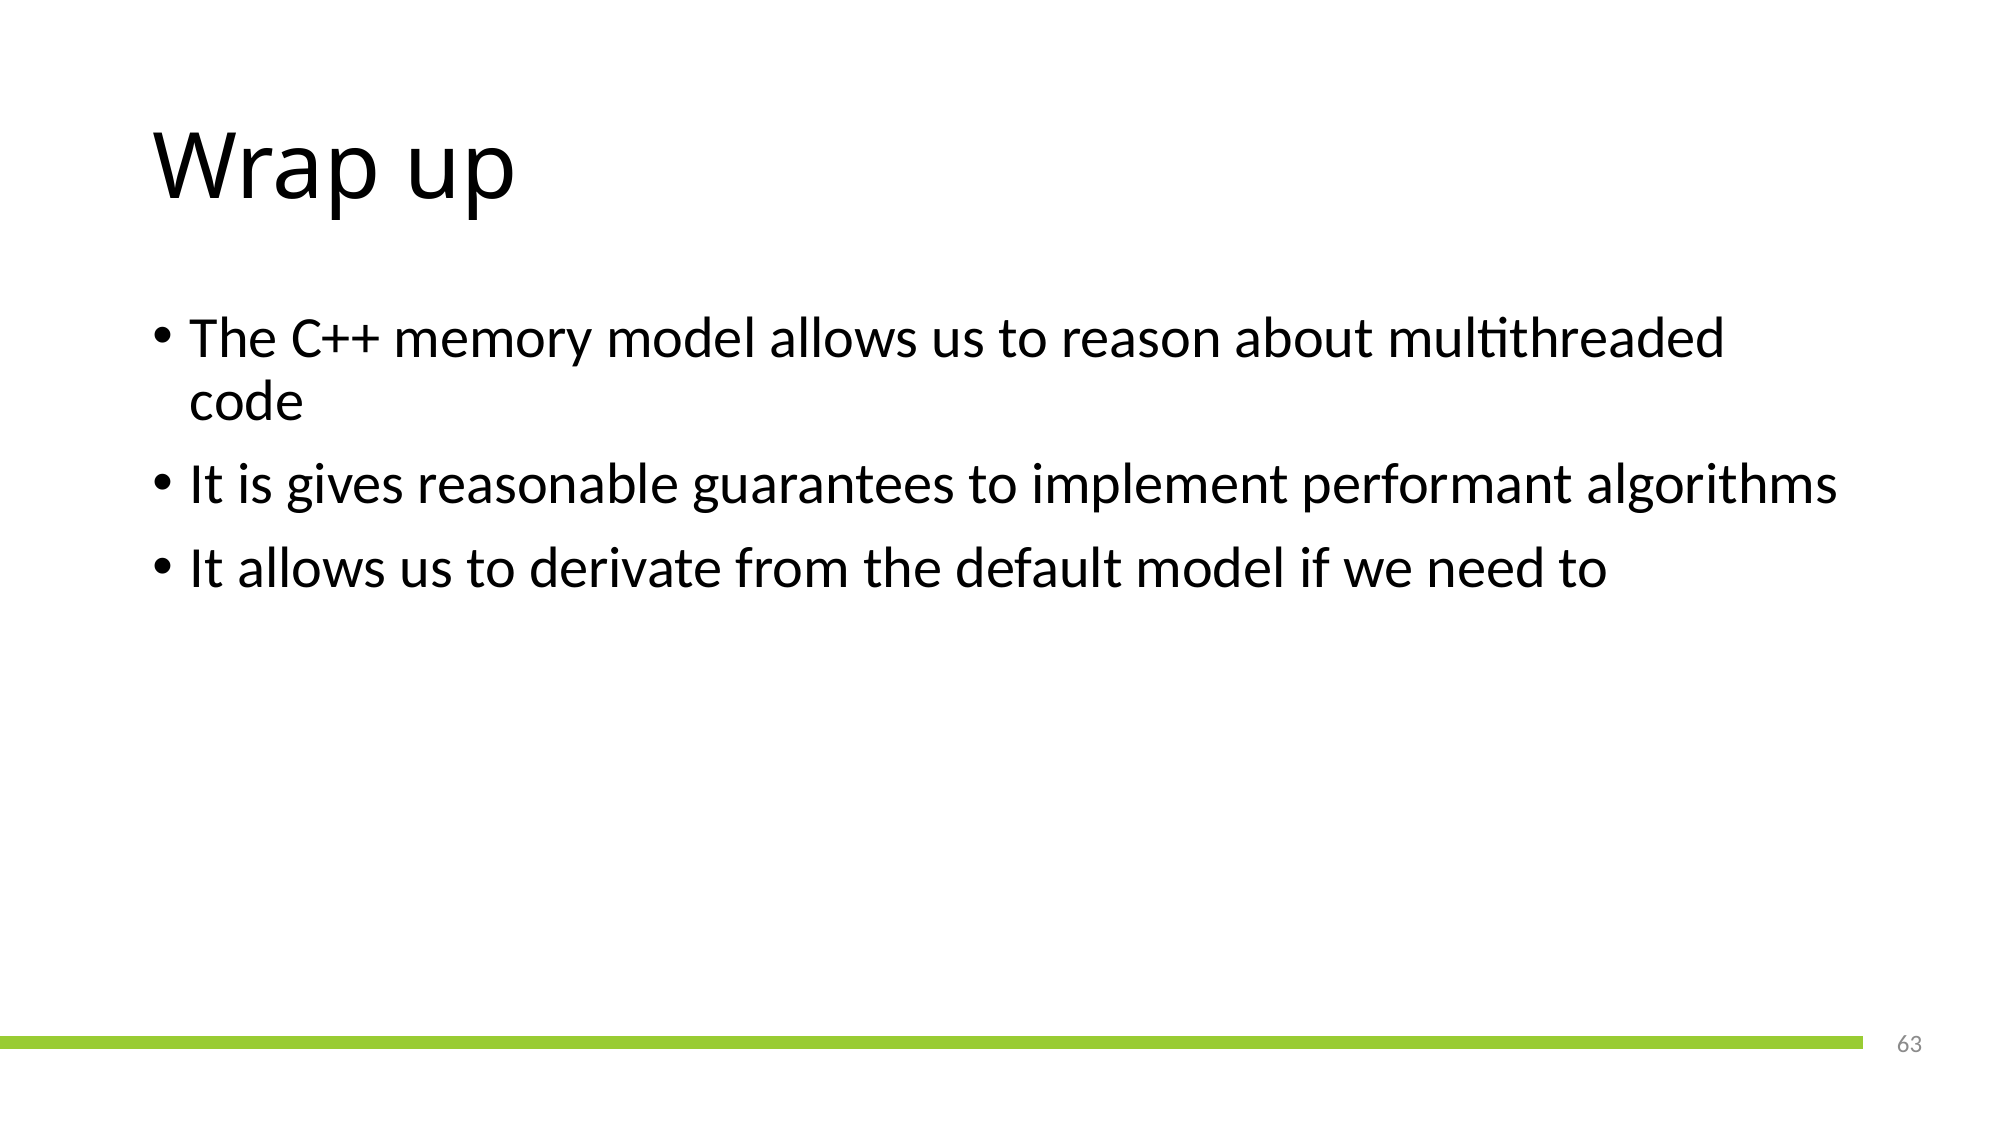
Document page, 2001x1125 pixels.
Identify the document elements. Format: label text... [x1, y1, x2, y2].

title Wrap up [137, 59, 1863, 278]
slide_number 63 [1487, 1012, 1938, 1073]
list The C++ memory model allows us to reason about multithreaded code It is gives reasonable guarantees to implement performant algorithms It allows us to derivate from the default model if we need to [137, 299, 1863, 1014]
picture [0, 1030, 1487, 1056]
